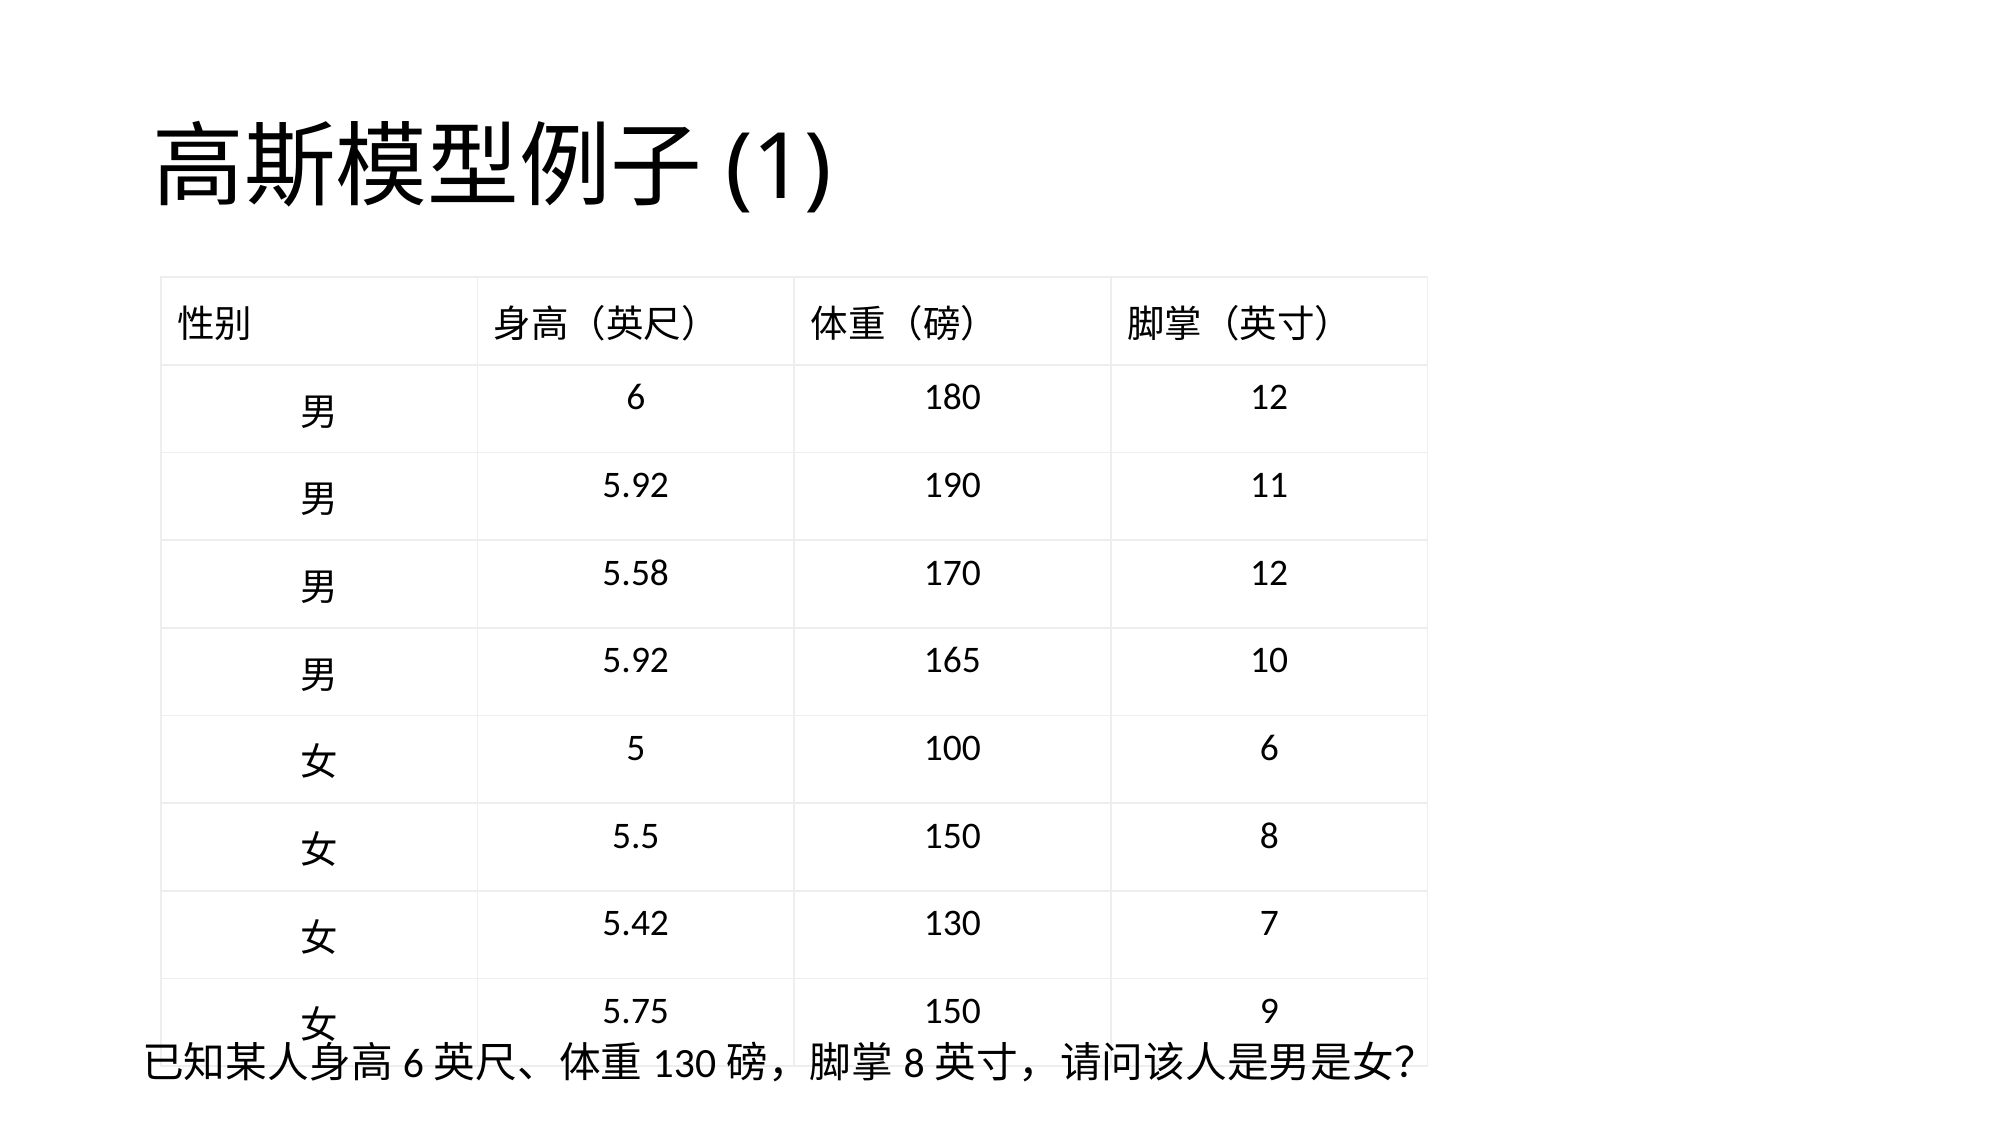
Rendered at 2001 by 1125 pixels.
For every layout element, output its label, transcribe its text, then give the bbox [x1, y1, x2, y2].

table_cell 12 [1112, 366, 1427, 452]
table_cell 12 [1112, 541, 1427, 627]
table_cell 男 [162, 453, 477, 539]
table_cell 6 [1112, 716, 1427, 802]
table_cell 5.42 [478, 892, 793, 978]
text_box 已知某人身高6英尺、体重130磅，脚掌8英寸，请问该人是男是女？ [127, 1028, 1451, 1094]
table_cell 165 [795, 629, 1110, 715]
table_header 脚掌（英寸） [1112, 278, 1427, 364]
table_cell 男 [162, 366, 477, 452]
table_cell 5.5 [478, 804, 793, 890]
title 高斯模型例子(1) [137, 59, 1863, 278]
table_cell 150 [795, 979, 1110, 1028]
table_cell 7 [1112, 892, 1427, 978]
table_cell 190 [795, 453, 1110, 539]
table_header 性别 [162, 278, 477, 364]
table_cell 170 [795, 541, 1110, 627]
table_cell 6 [478, 366, 793, 452]
table_cell 130 [795, 892, 1110, 978]
table_cell 180 [795, 366, 1110, 452]
table_cell 11 [1112, 453, 1427, 539]
table_header 身高（英尺） [478, 278, 793, 364]
table_cell 5.92 [478, 453, 793, 539]
table_cell 男 [162, 629, 477, 715]
table_cell 9 [1112, 979, 1427, 1028]
table_cell 8 [1112, 804, 1427, 890]
table_cell 5.92 [478, 629, 793, 715]
table_cell 5.75 [478, 979, 793, 1028]
table_cell 150 [795, 804, 1110, 890]
table_cell 女 [162, 804, 477, 890]
table_cell 5.58 [478, 541, 793, 627]
table_cell 5 [478, 716, 793, 802]
table_cell 女 [162, 892, 477, 978]
table_cell 女 [162, 979, 477, 1028]
table_cell 女 [162, 716, 477, 802]
table_header 体重（磅） [795, 278, 1110, 364]
table_cell 100 [795, 716, 1110, 802]
table_cell 男 [162, 541, 477, 627]
table_cell 10 [1112, 629, 1427, 715]
